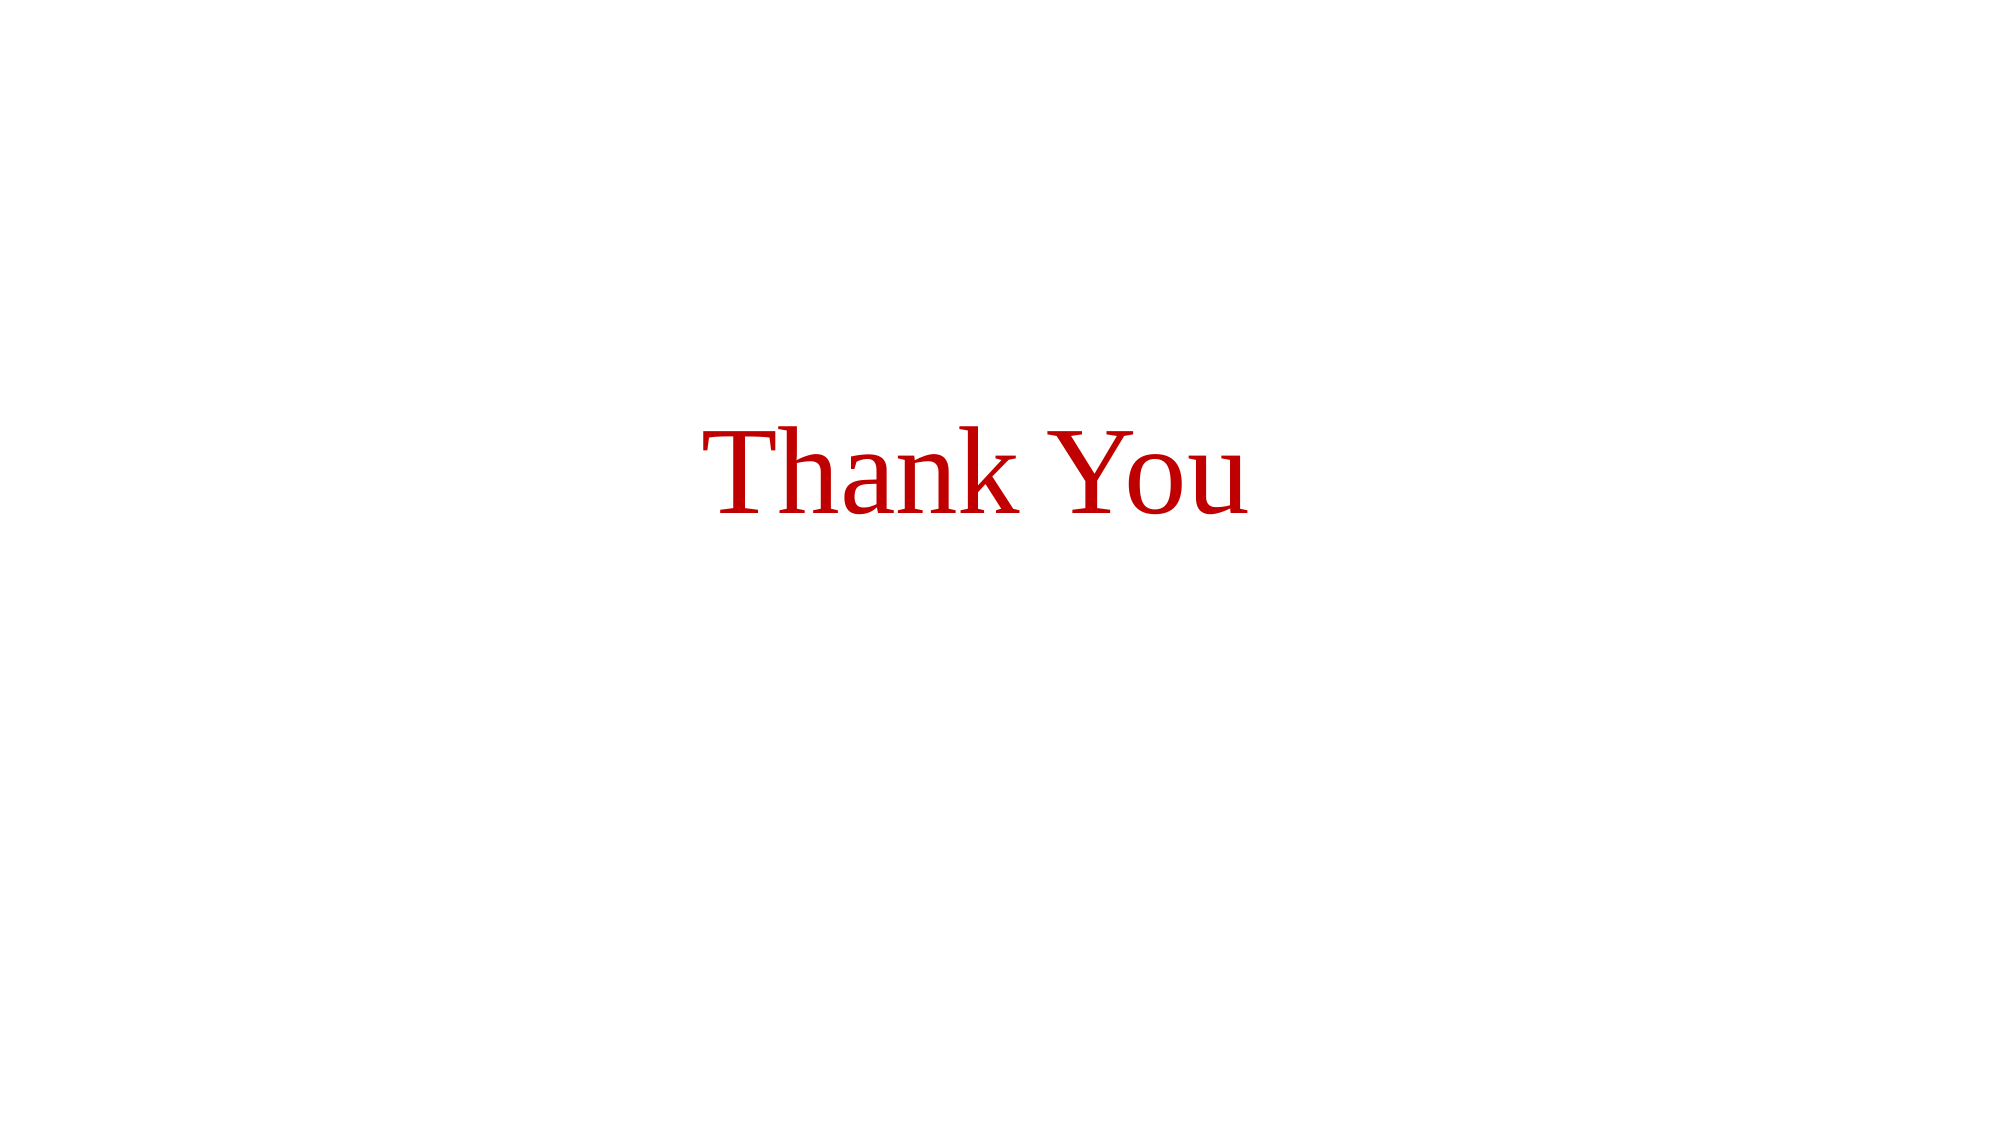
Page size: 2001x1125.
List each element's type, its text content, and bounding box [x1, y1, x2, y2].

text_box Thank You [686, 380, 1265, 546]
